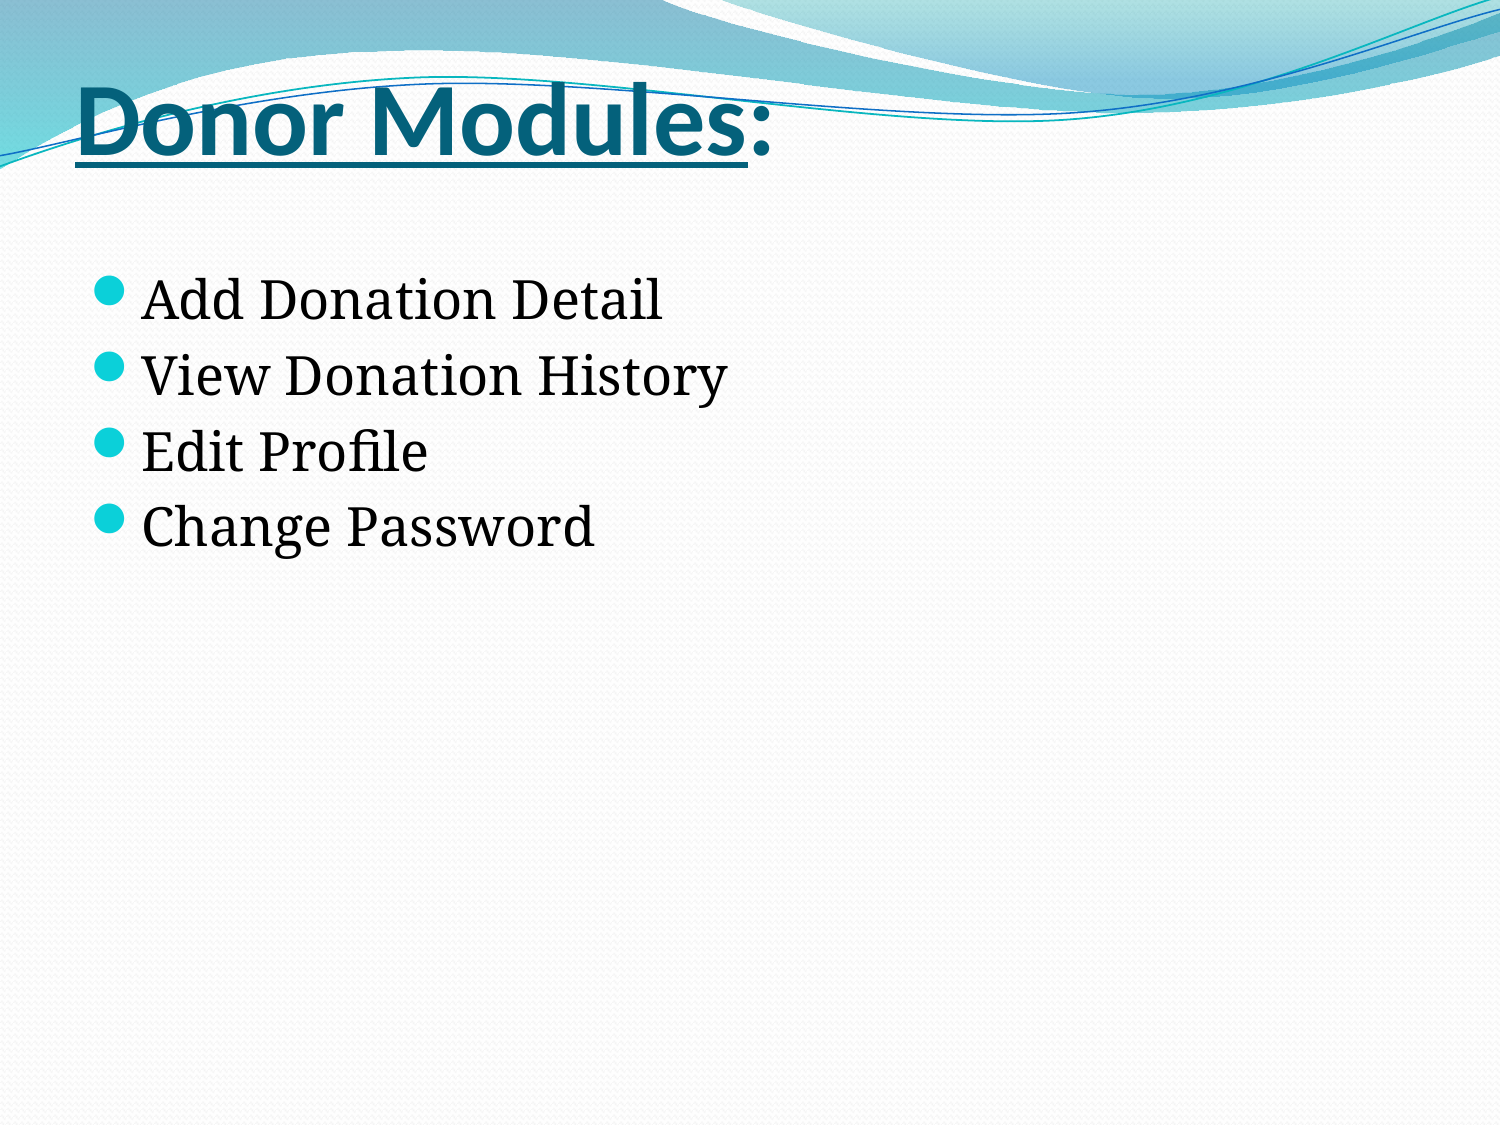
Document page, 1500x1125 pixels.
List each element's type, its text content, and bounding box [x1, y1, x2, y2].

title Donor Modules: [74, 70, 1426, 177]
list Add Donation Detail View Donation History Edit Profile Change Password [74, 257, 1426, 1038]
